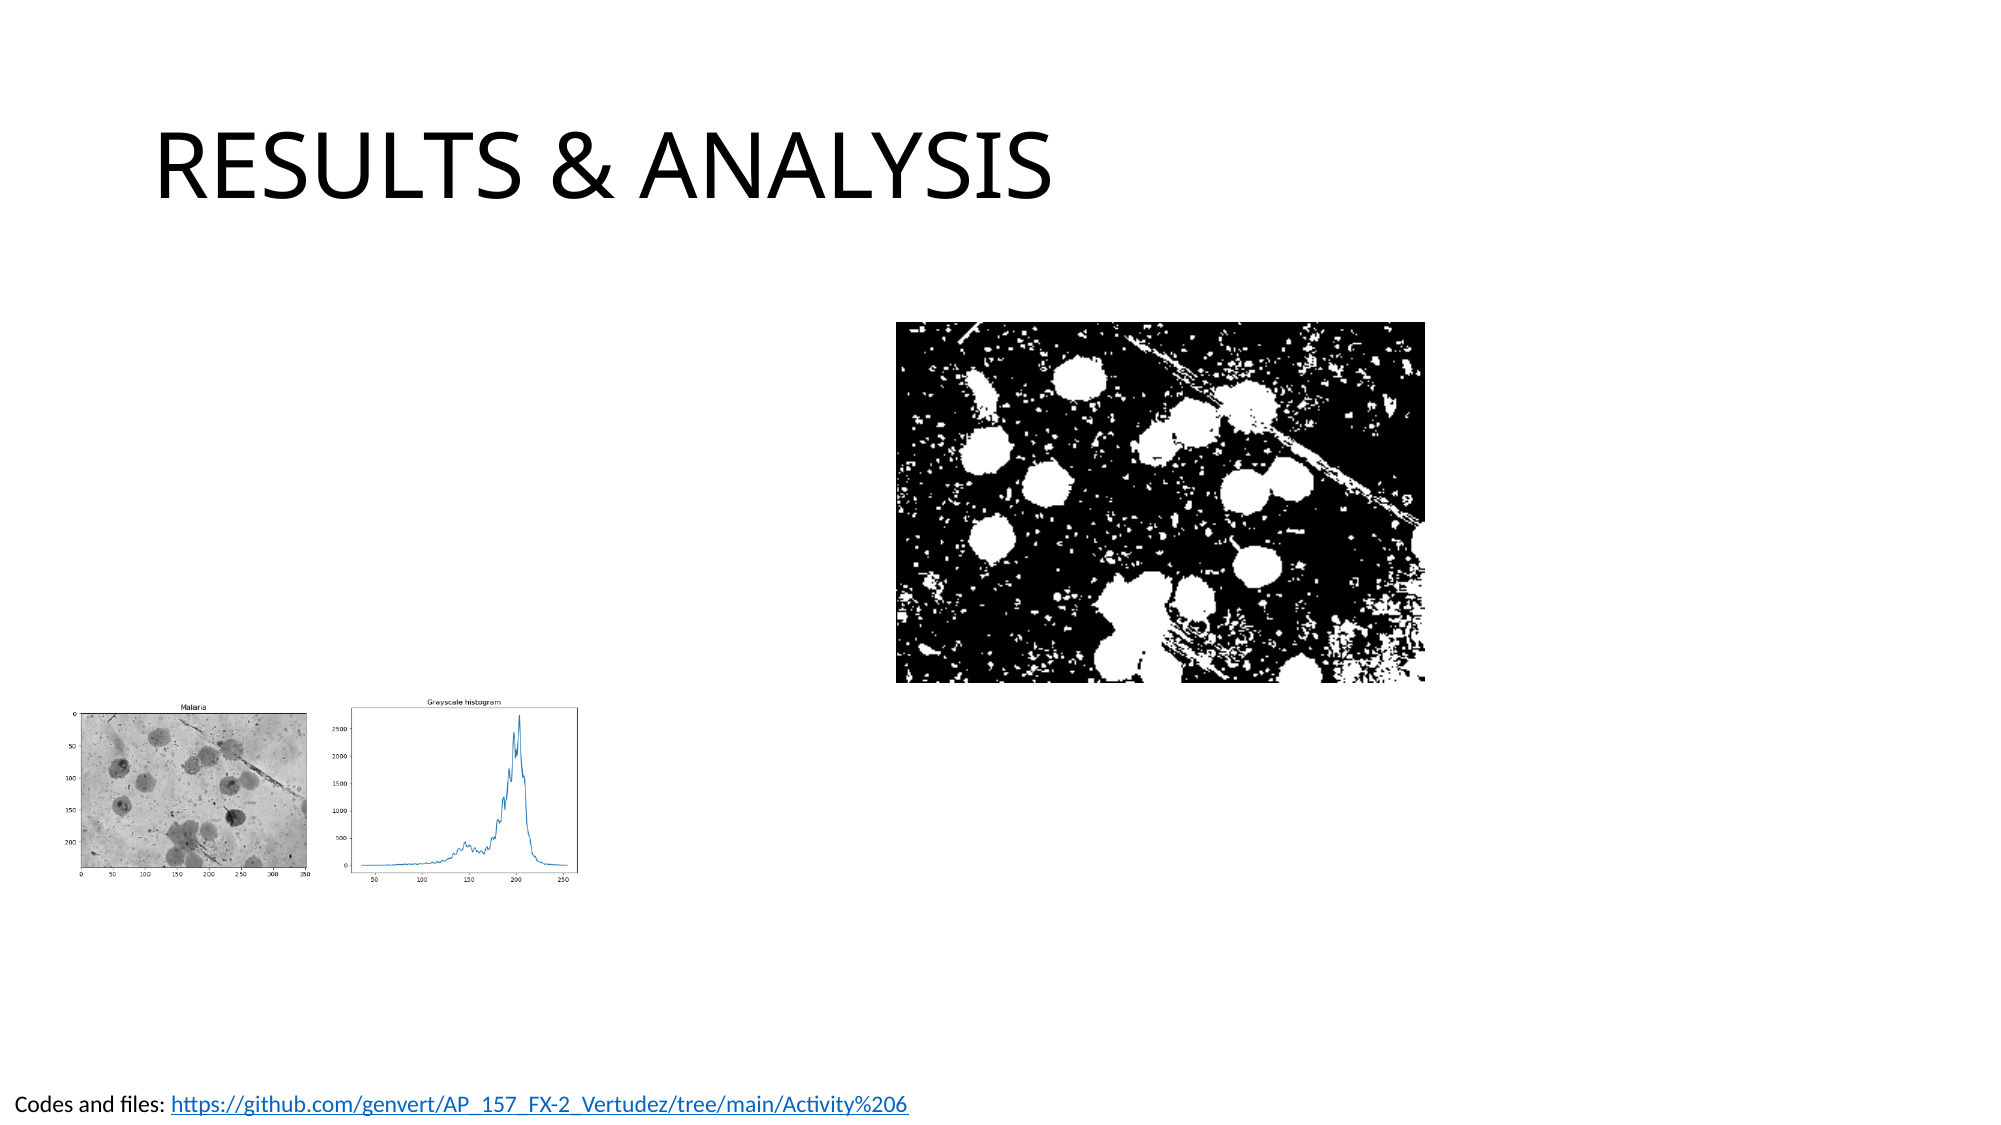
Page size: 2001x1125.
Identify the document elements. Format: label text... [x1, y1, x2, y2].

picture [896, 322, 1426, 683]
text_box Codes and files: https://github.com/genvert/AP_157_FX-2_Vertudez/tree/main/Activity%206 [0, 1084, 2000, 1125]
picture [0, 682, 641, 897]
title RESULTS & ANALYSIS [137, 59, 1863, 278]
